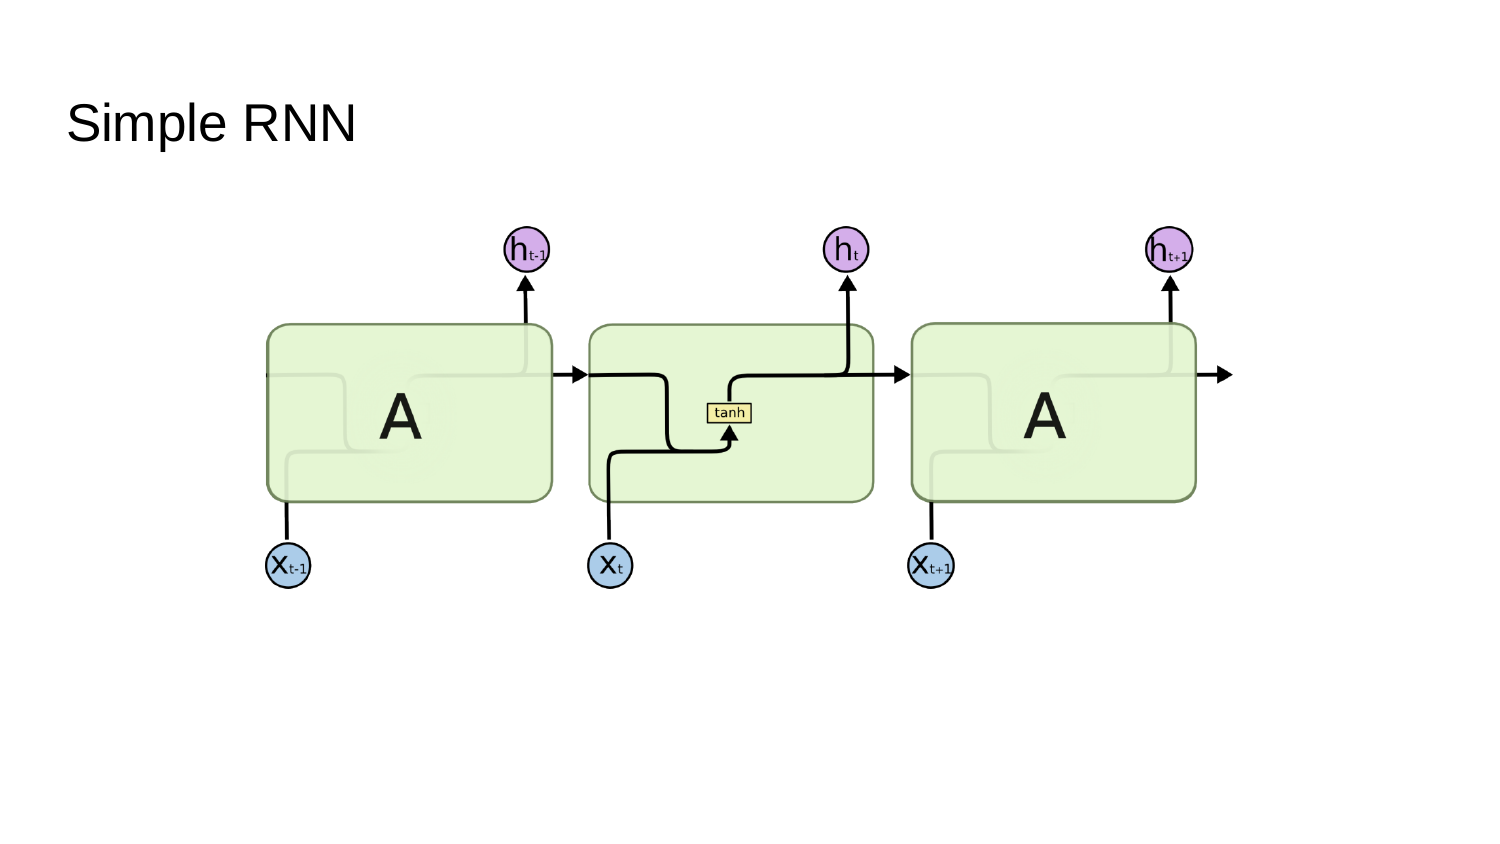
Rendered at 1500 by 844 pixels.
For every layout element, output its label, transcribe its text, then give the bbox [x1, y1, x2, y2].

title Simple RNN [51, 72, 1449, 167]
picture [237, 211, 1263, 604]
